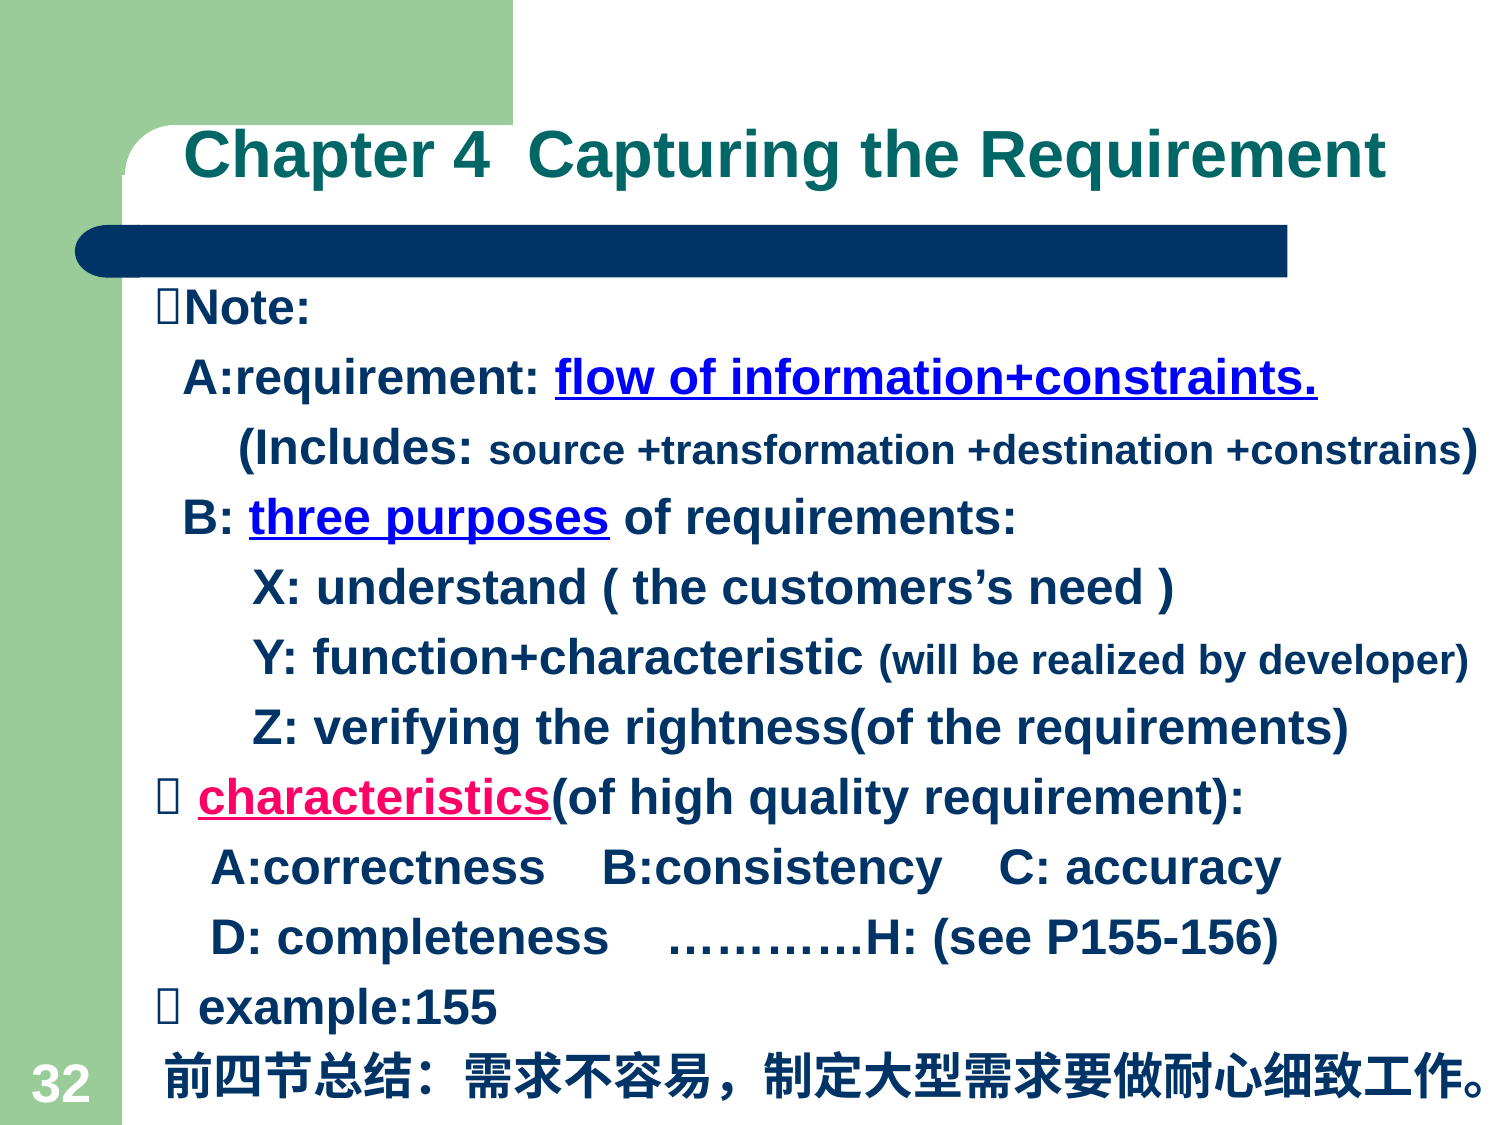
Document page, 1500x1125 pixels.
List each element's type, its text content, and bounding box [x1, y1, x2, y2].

title Chapter 4 Capturing the Requirement [149, 62, 1463, 201]
slide_number 32 [13, 1040, 111, 1122]
list Note: A:requirement: flow of information+constraints. (Includes: source +transformation +destination +constrains) B: three purposes of requirements: X: understand ( the customers’s need ) Y: function+characteristic (will be realized by developer) Z: verifying the rightness(of the requirements)  characteristics(of high quality requirement): A:correctness B:consistency C: accuracy D: completeness …………H: (see P155-156)  example:155 前四节总结：需求不容易，制定大型需求要做耐心细致工作。 [124, 266, 1500, 1125]
